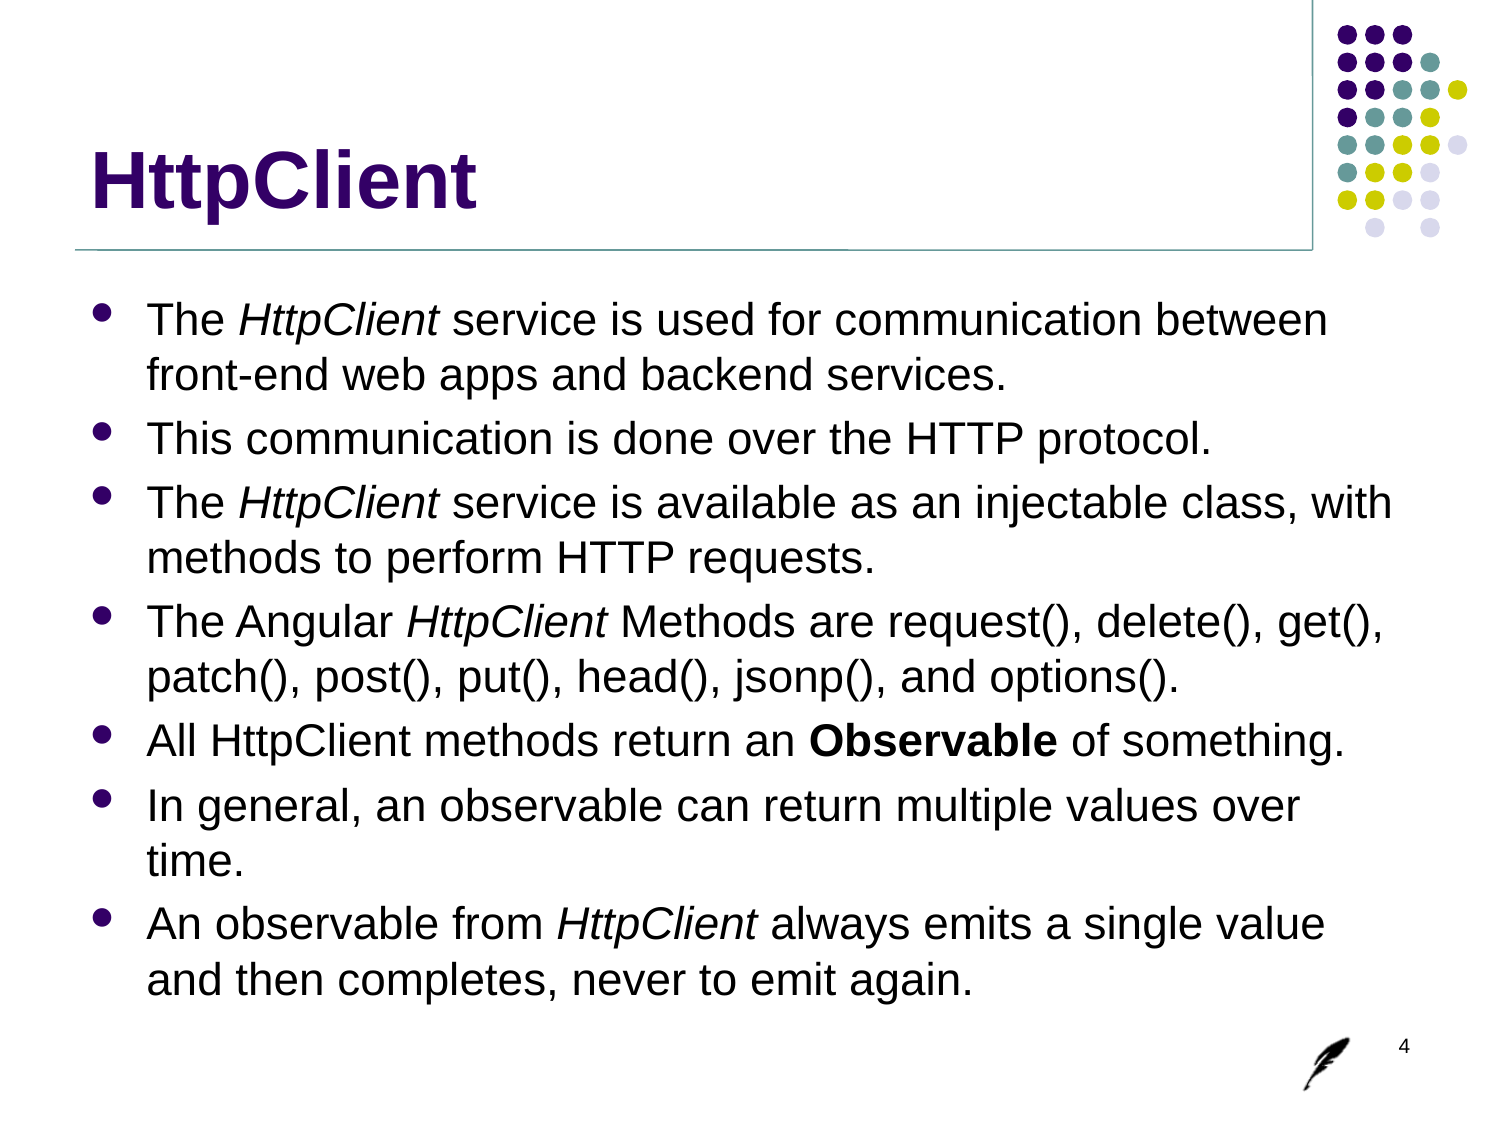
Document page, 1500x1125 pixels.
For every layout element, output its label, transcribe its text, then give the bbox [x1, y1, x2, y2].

title HttpClient [75, 20, 1313, 233]
slide_number 4 [1074, 1025, 1425, 1100]
list The HttpClient service is used for communication between front-end web apps and backend services. This communication is done over the HTTP protocol. The HttpClient service is available as an injectable class, with methods to perform HTTP requests. The Angular HttpClient Methods are request(), delete(), get(), patch(), post(), put(), head(), jsonp(), and options(). All HttpClient methods return an Observable of something. In general, an observable can return multiple values over time. An observable from HttpClient always emits a single value and then completes, never to emit again. [75, 282, 1425, 1006]
